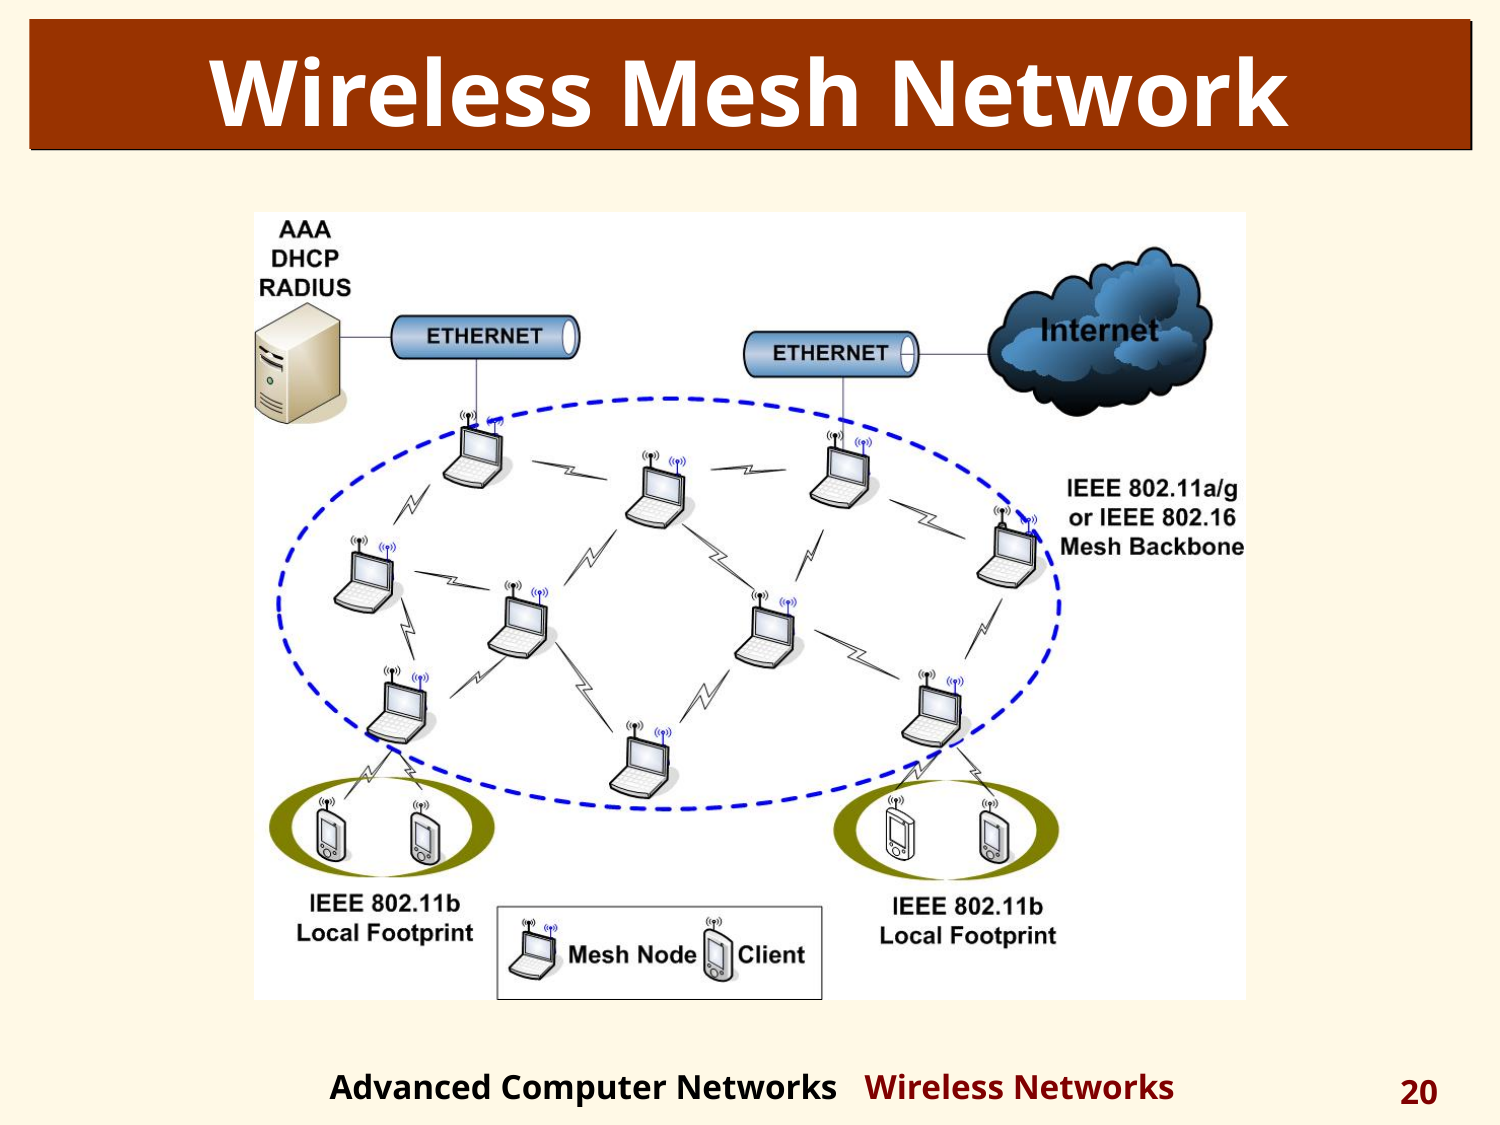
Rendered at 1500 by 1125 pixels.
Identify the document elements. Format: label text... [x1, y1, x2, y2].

footer Advanced Computer Networks Wireless Networks [210, 1058, 1304, 1107]
slide_number 20 [1344, 1063, 1495, 1102]
title Wireless Mesh Network [29, 18, 1471, 150]
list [254, 212, 1246, 1001]
